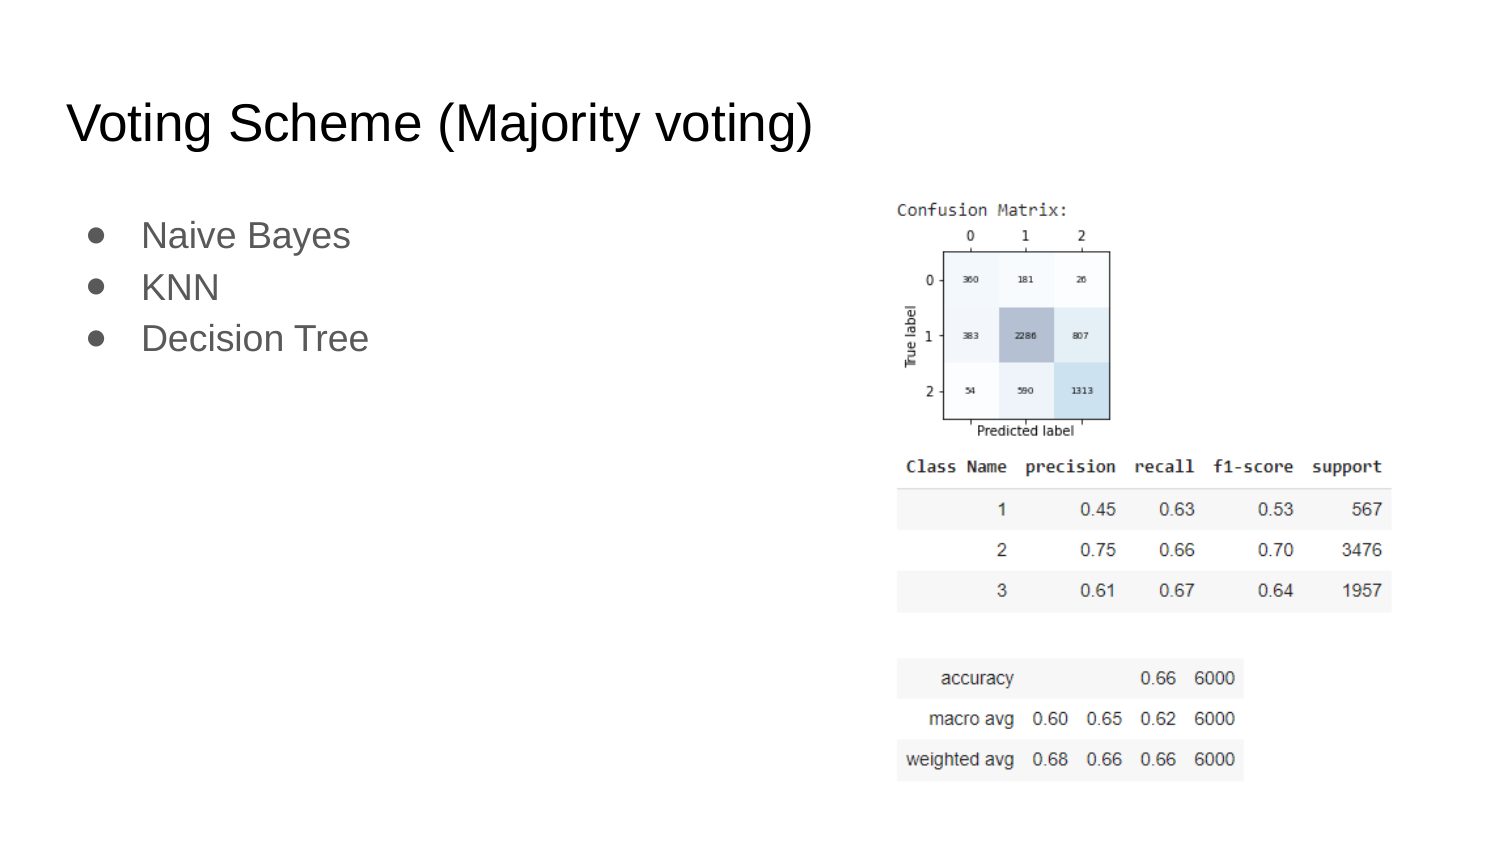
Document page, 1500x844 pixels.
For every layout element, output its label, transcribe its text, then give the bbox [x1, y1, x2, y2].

title Voting Scheme (Majority voting) [51, 72, 1449, 167]
picture [891, 198, 1397, 784]
list Naive Bayes KNN Decision Tree [51, 189, 1449, 750]
